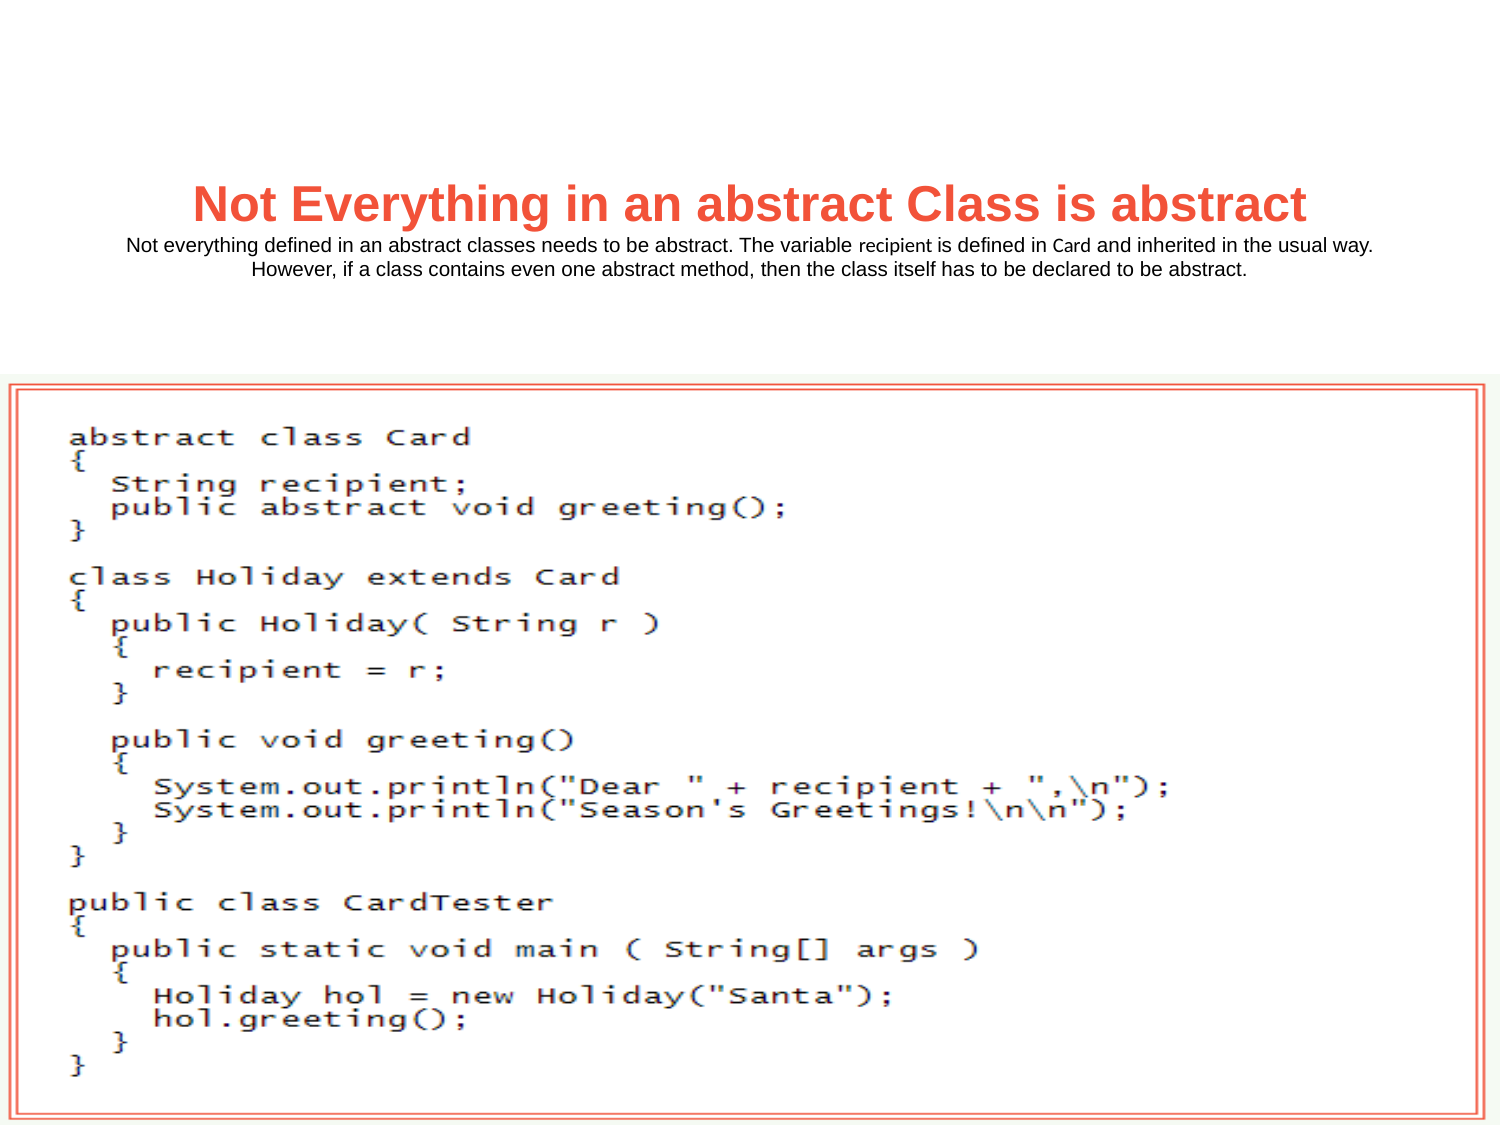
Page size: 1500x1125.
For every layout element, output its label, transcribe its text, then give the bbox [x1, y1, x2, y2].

title Not Everything in an abstract Class is abstract Not everything defined in an abstract classes needs to be abstract. The variable recipient is defined in Card and inherited in the usual way. However, if a class contains even one abstract method, then the class itself has to be declared to be abstract. [75, 162, 1425, 350]
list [0, 374, 1500, 1125]
